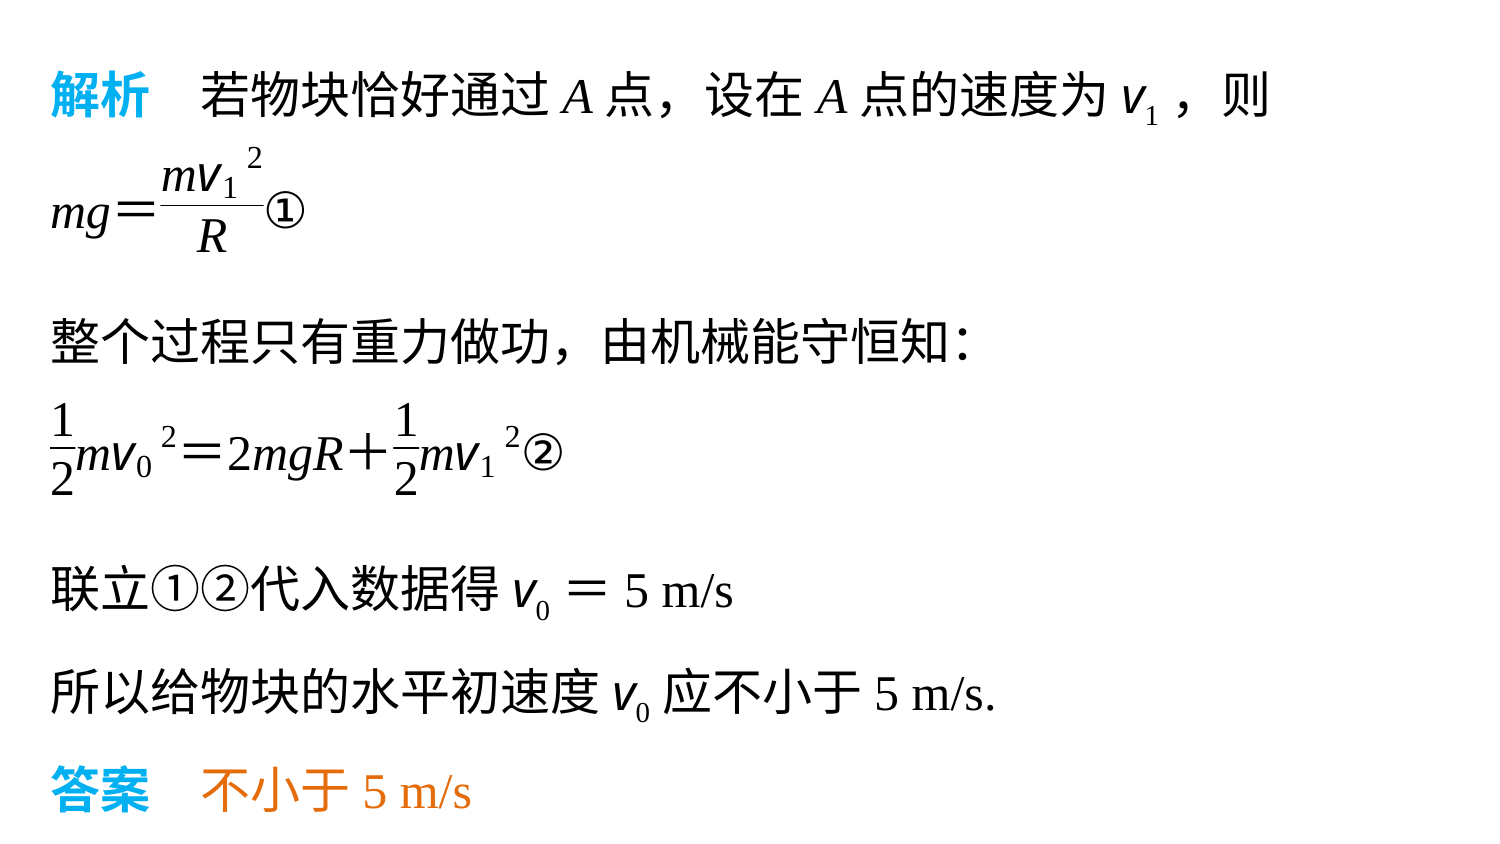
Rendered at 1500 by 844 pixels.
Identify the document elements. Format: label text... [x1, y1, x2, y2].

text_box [49, 145, 1016, 271]
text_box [49, 390, 1016, 517]
text_box 联立①②代入数据得v0＝5 m/s 所以给物块的水平初速度v0应不小于5 m/s. 答案 不小于5 m/s [35, 516, 1462, 826]
text_box 解析 若物块恰好通过A点，设在A点的速度为v1，则 [35, 21, 1462, 139]
text_box 整个过程只有重力做功，由机械能守恒知： [35, 272, 1462, 378]
